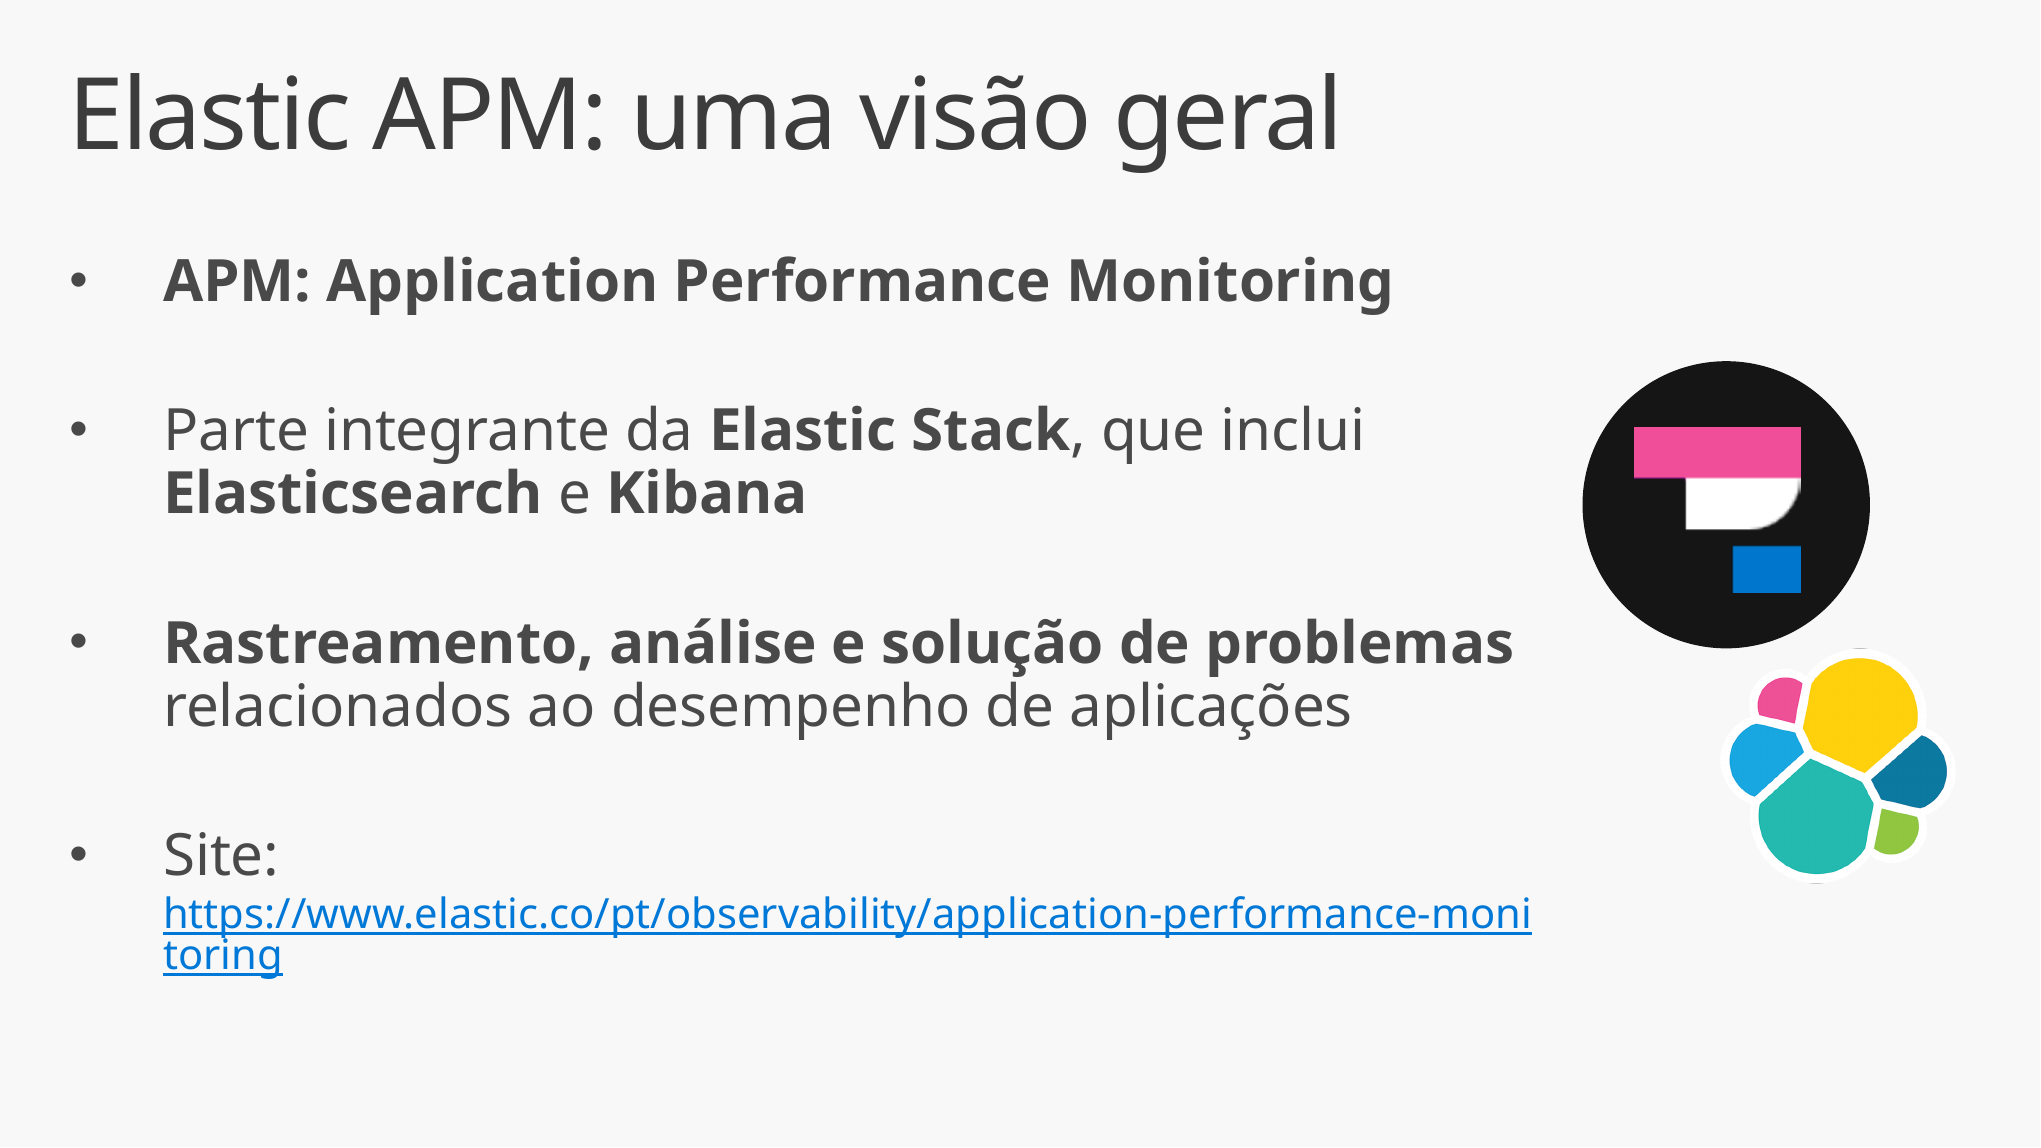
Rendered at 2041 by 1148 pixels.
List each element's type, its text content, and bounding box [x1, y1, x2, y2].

title Elastic APM: uma visão geral [45, 48, 1996, 199]
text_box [1582, 360, 1871, 649]
list APM: Application Performance Monitoring Parte integrante da Elastic Stack, que inclui Elasticsearch e Kibana Rastreamento, análise e solução de problemas relacionados ao desempenho de aplicações Site: https://www.elastic.co/pt/observability/application-performance-monitoring [45, 236, 1558, 970]
picture [1719, 648, 1956, 885]
